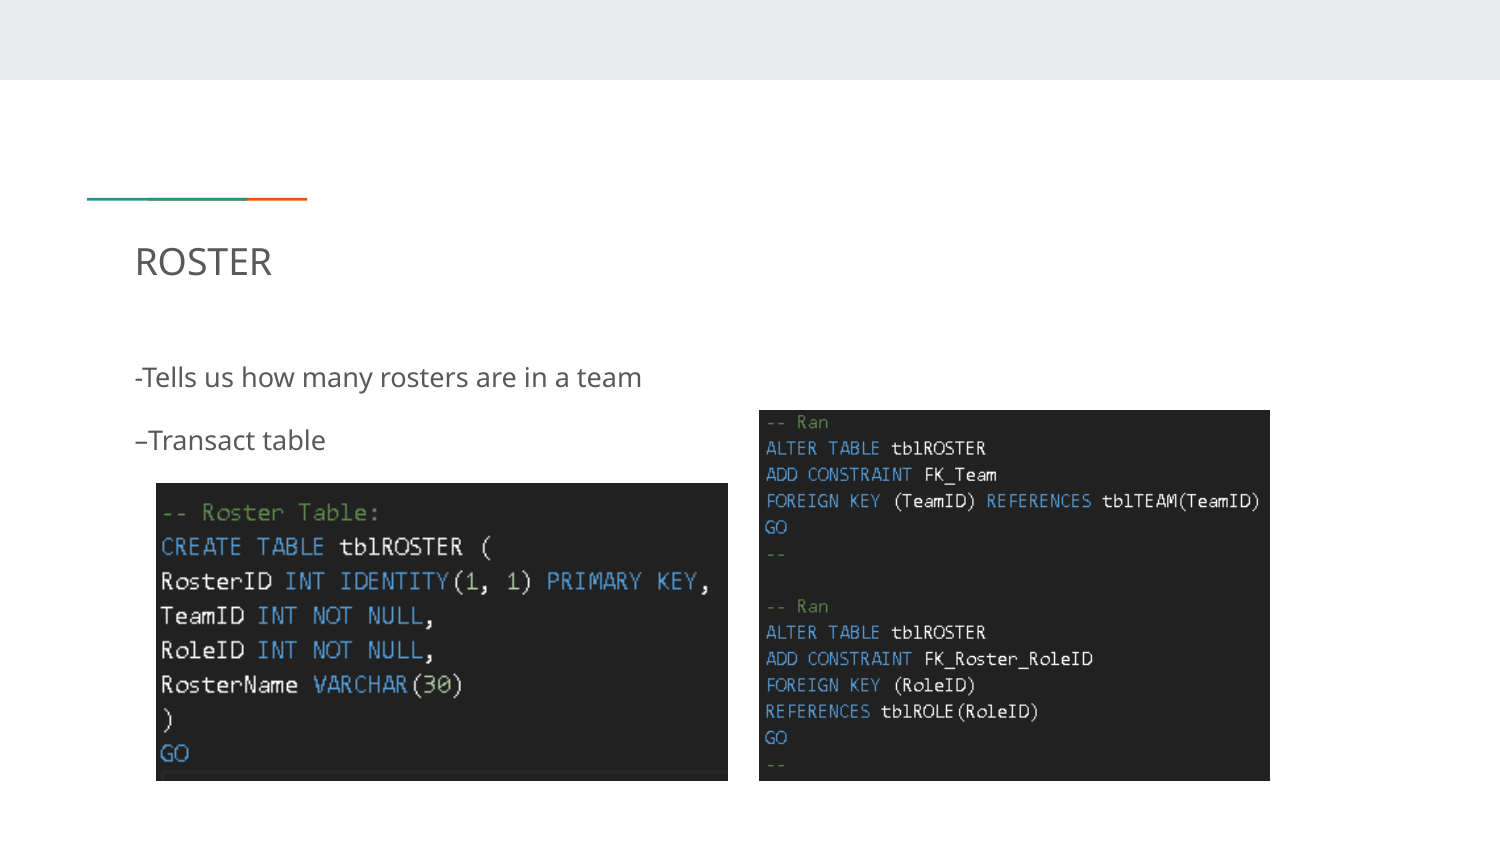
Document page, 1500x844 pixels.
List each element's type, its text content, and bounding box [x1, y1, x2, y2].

title ROSTER [119, 216, 1381, 305]
picture [758, 409, 1270, 782]
picture [156, 482, 728, 782]
list -Tells us how many rosters are in a team –Transact table [119, 341, 1381, 712]
